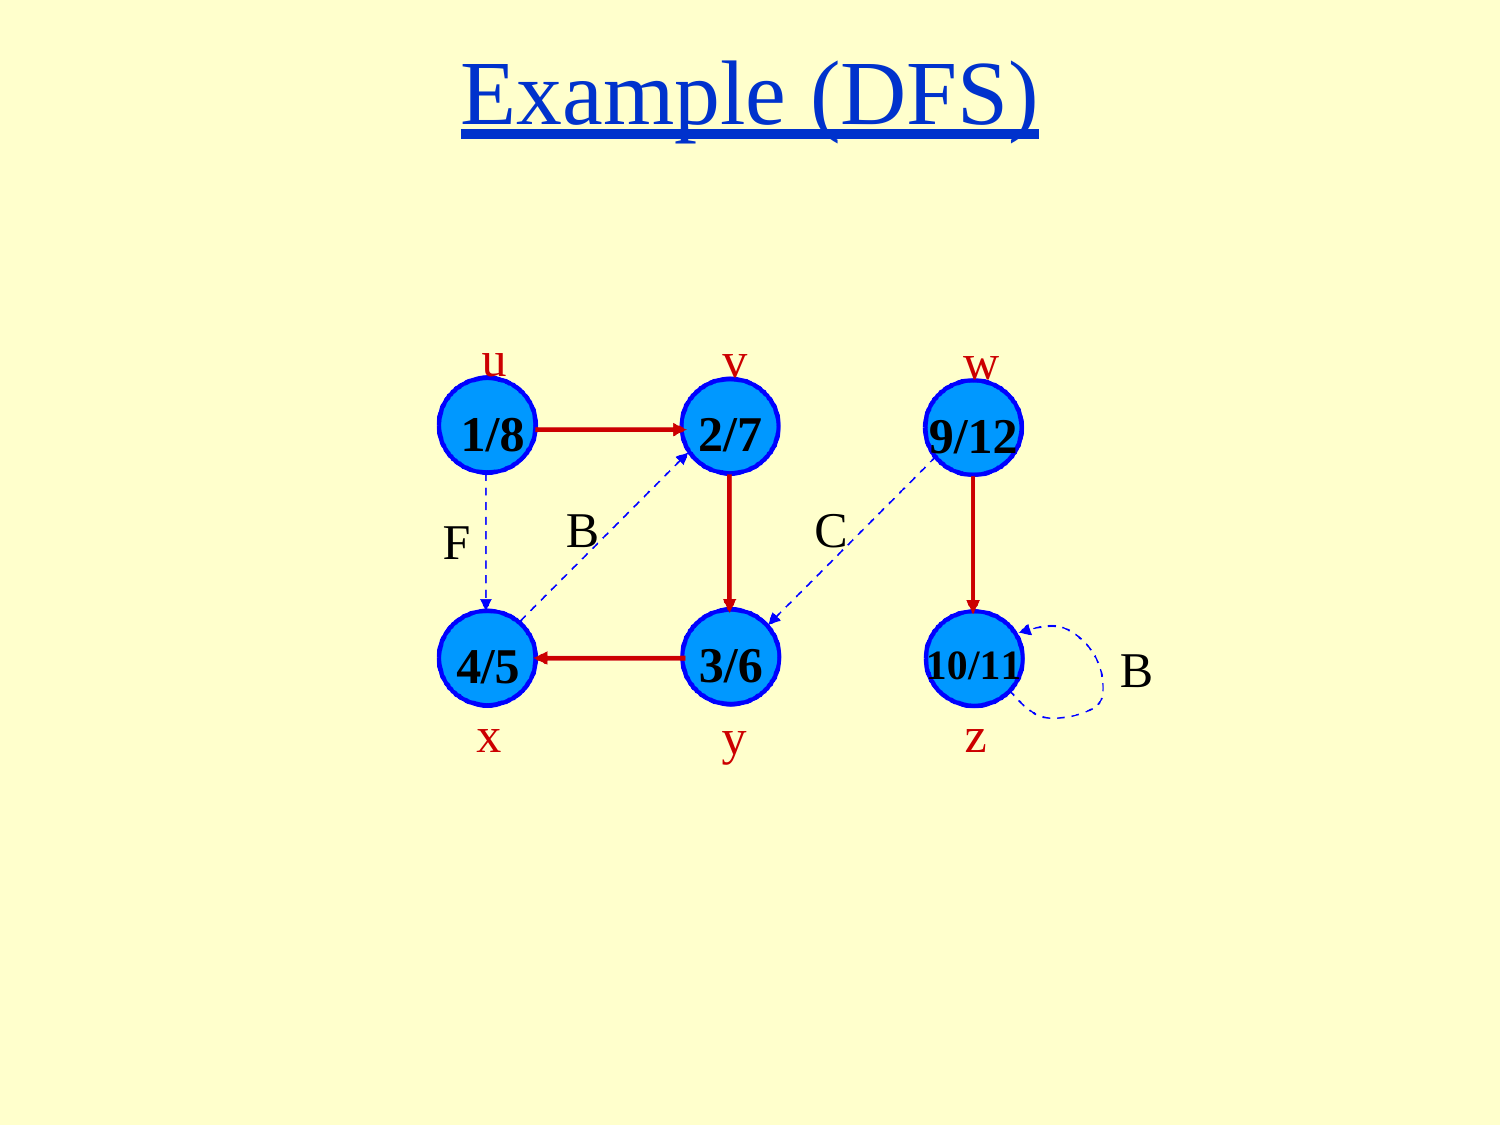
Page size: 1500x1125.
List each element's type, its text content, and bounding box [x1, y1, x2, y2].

text_box B [1117, 637, 1156, 698]
text_box w 9/12 [926, 329, 1020, 464]
text_box 3/6 y [696, 632, 765, 765]
text_box B [563, 497, 602, 558]
text_box C [812, 497, 850, 558]
text_box 4/5 x [453, 633, 522, 763]
text_box u 1/8 [458, 326, 527, 462]
text_box v 2/7 [696, 327, 765, 462]
text_box [436, 375, 1104, 719]
text_box F [440, 509, 473, 570]
text_box 10/11 z [925, 637, 1023, 762]
title Example (DFS) [157, 32, 1343, 221]
